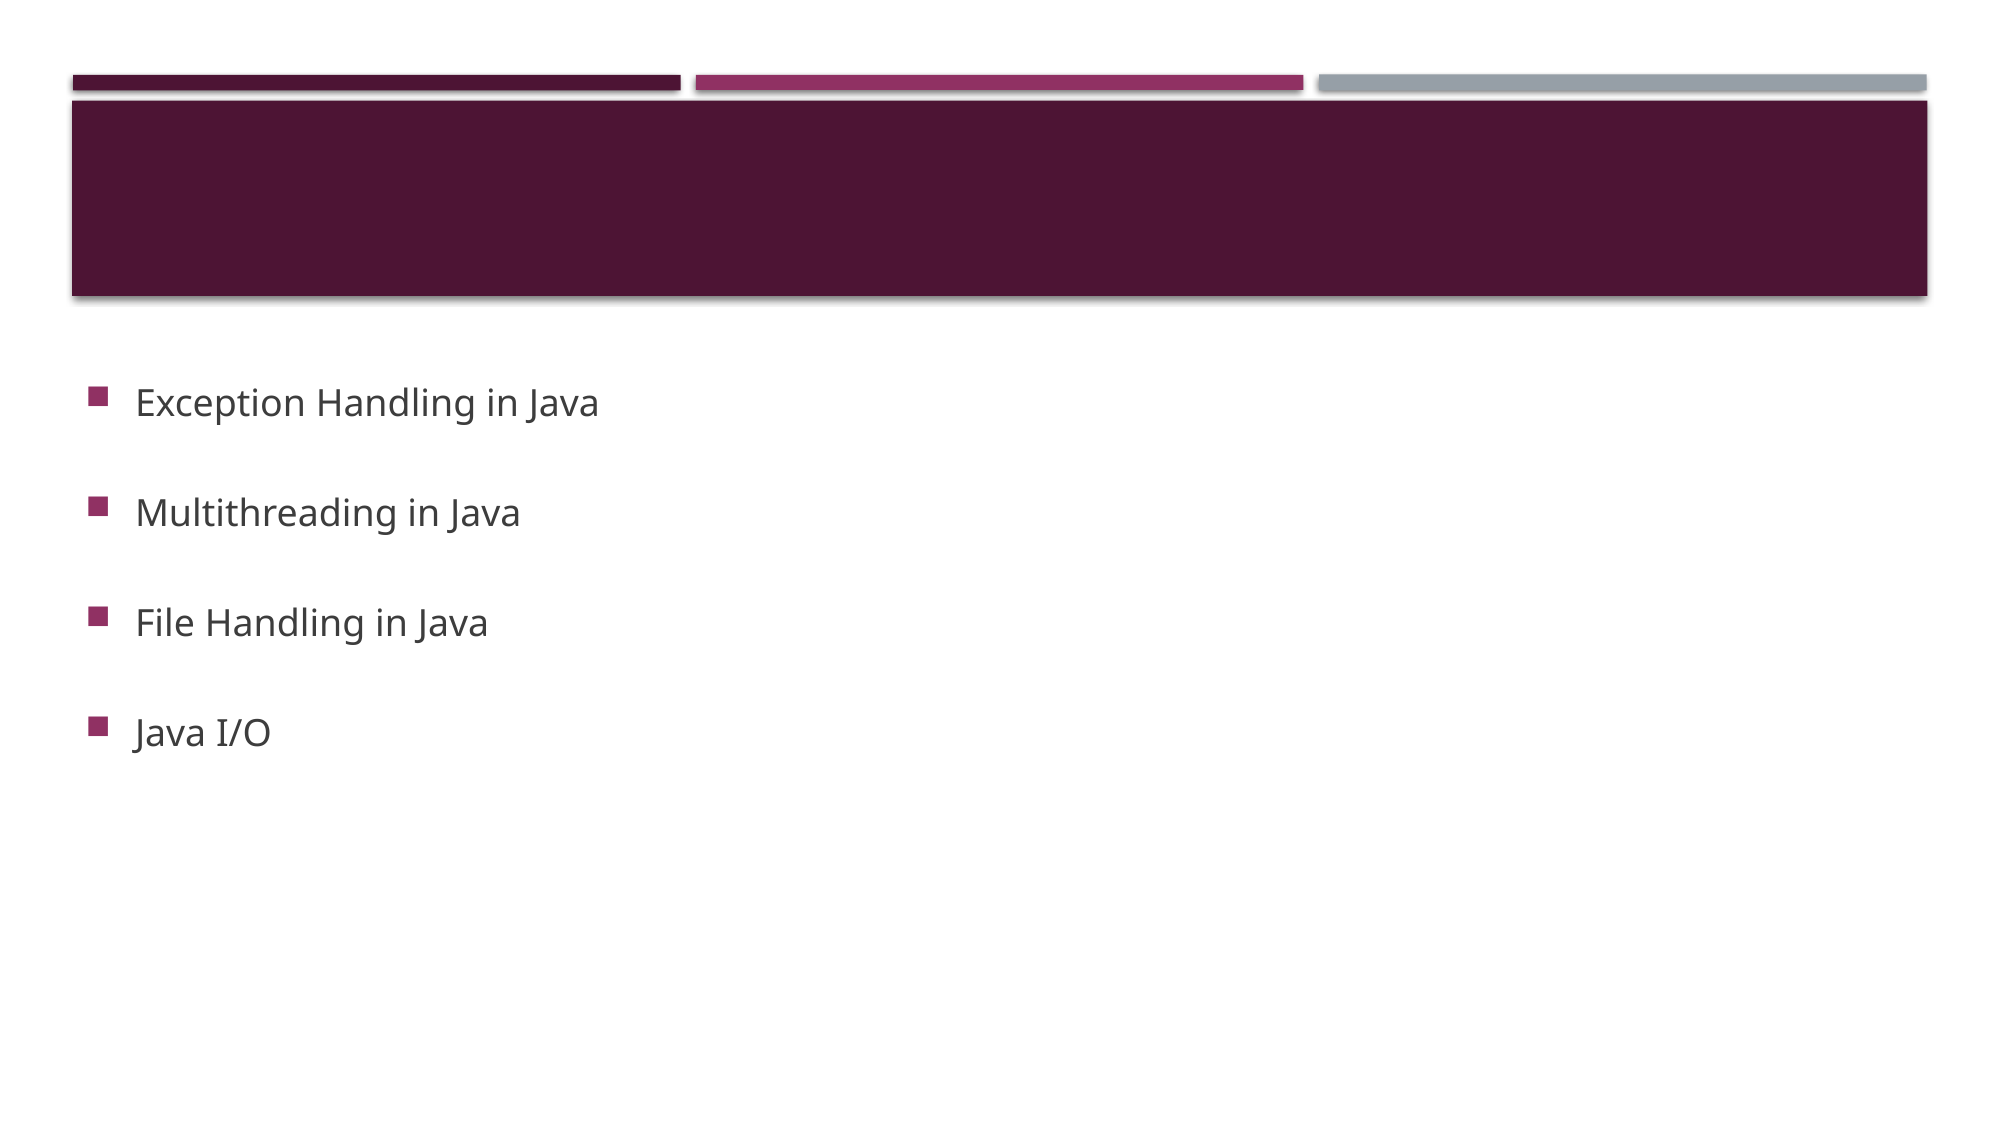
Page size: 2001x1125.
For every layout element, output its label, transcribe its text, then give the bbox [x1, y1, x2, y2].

list Exception Handling in Java Multithreading in Java File Handling in Java Java I/O [69, 156, 1408, 932]
